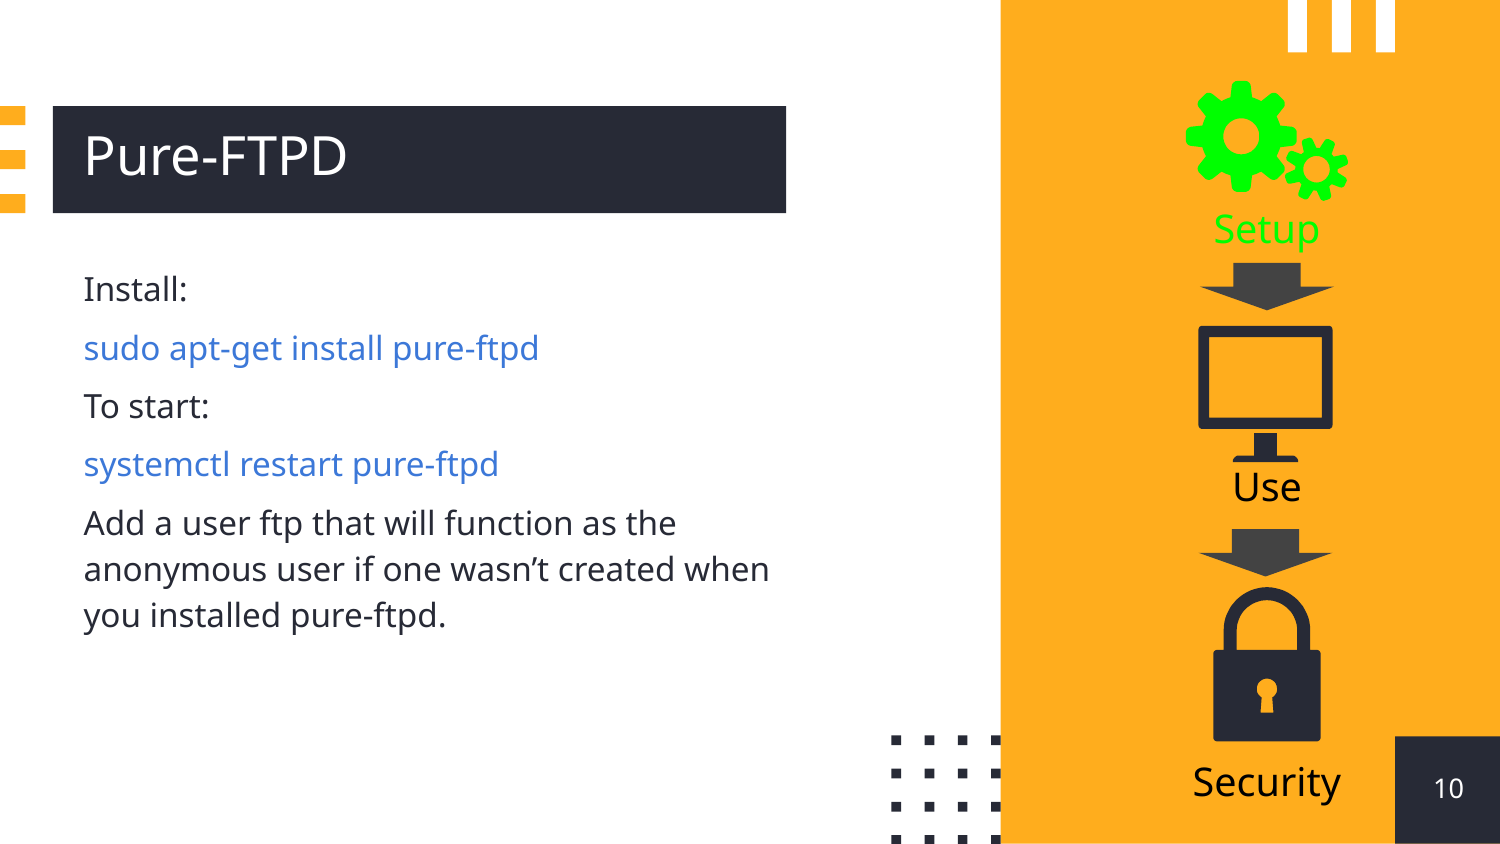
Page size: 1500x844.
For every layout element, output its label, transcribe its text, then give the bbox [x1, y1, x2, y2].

text_box [1199, 262, 1335, 311]
text_box [1198, 529, 1333, 577]
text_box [1185, 80, 1349, 202]
slide_number ‹#› [1395, 736, 1500, 844]
title Pure-FTPD [83, 106, 787, 214]
text_box Security [1140, 741, 1394, 789]
text_box [1213, 587, 1321, 741]
list Install: sudo apt-get install pure-ftpd To start: systemctl restart pure-ftpd Add a user ftp that will function as the anonymous user if one wasn’t created when you installed pure-ftpd. [83, 262, 787, 736]
text_box Use [1140, 447, 1394, 495]
text_box Setup [1140, 188, 1394, 237]
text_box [1198, 325, 1333, 463]
